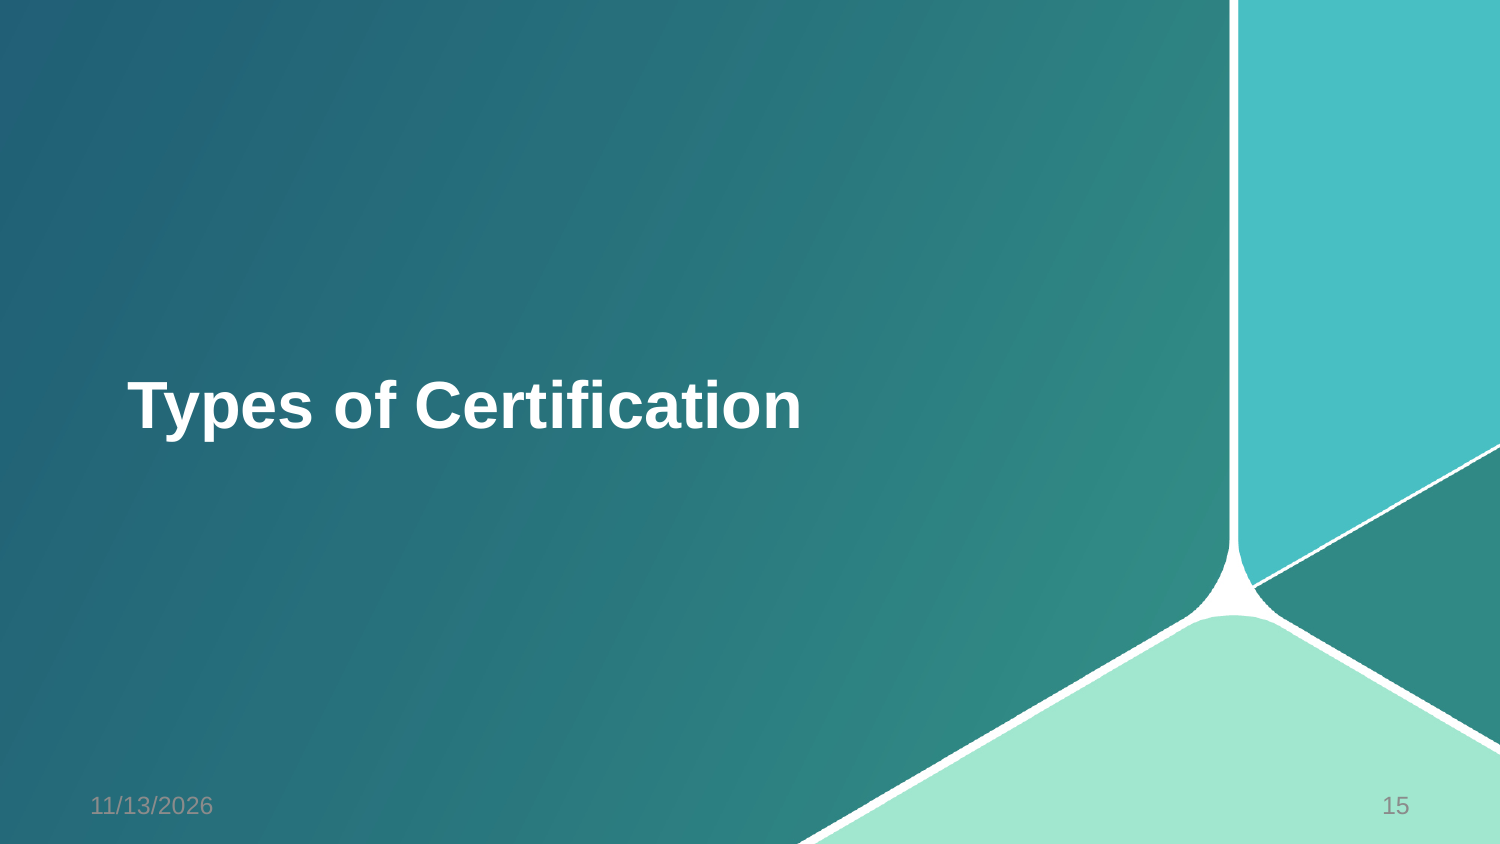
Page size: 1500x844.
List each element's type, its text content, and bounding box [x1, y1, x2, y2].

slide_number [75, 782, 425, 827]
title Types of Certification [112, 351, 1388, 533]
slide_number 15 [1074, 782, 1425, 827]
picture [0, 0, 1500, 844]
